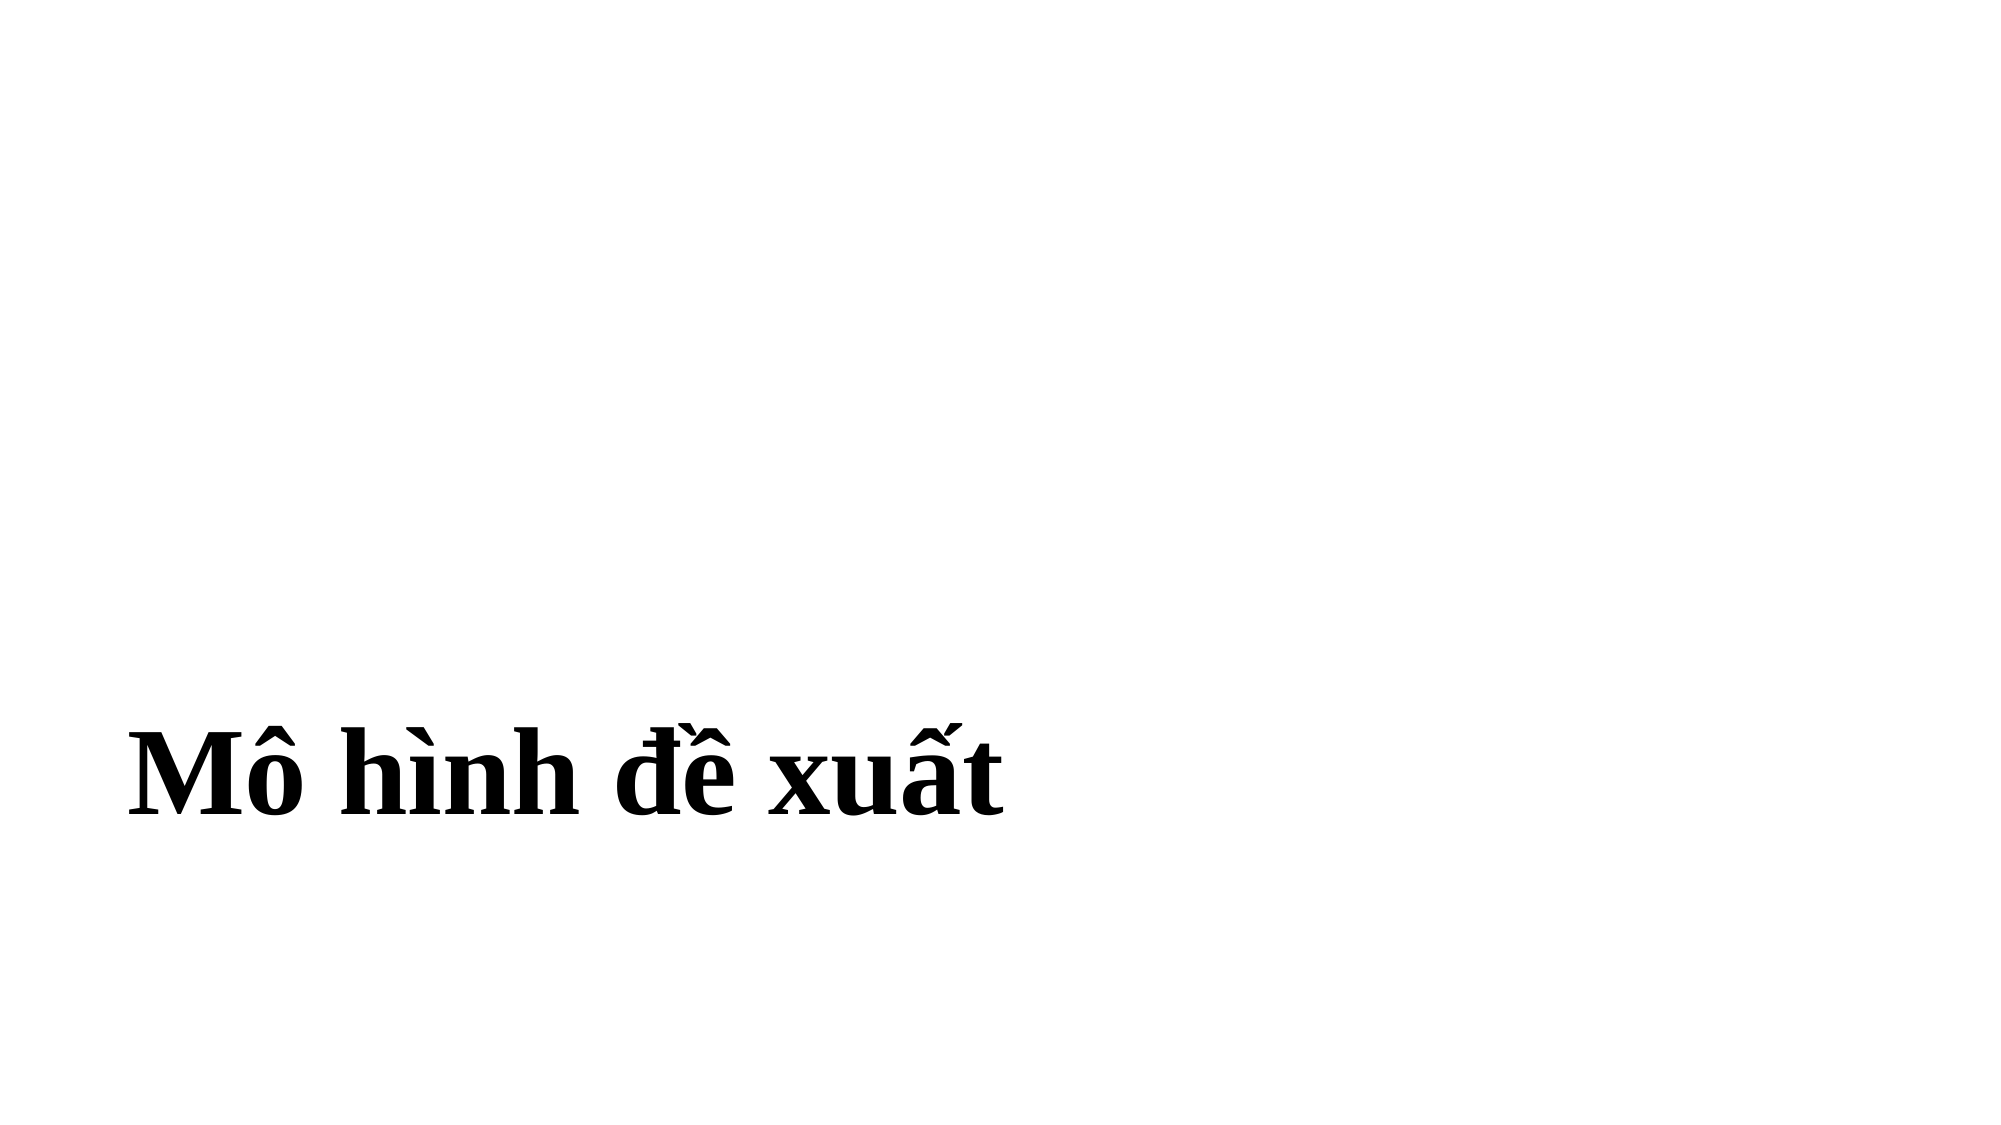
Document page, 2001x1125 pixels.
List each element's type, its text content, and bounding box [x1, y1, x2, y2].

title Mô hình đề xuất [125, 687, 1154, 878]
